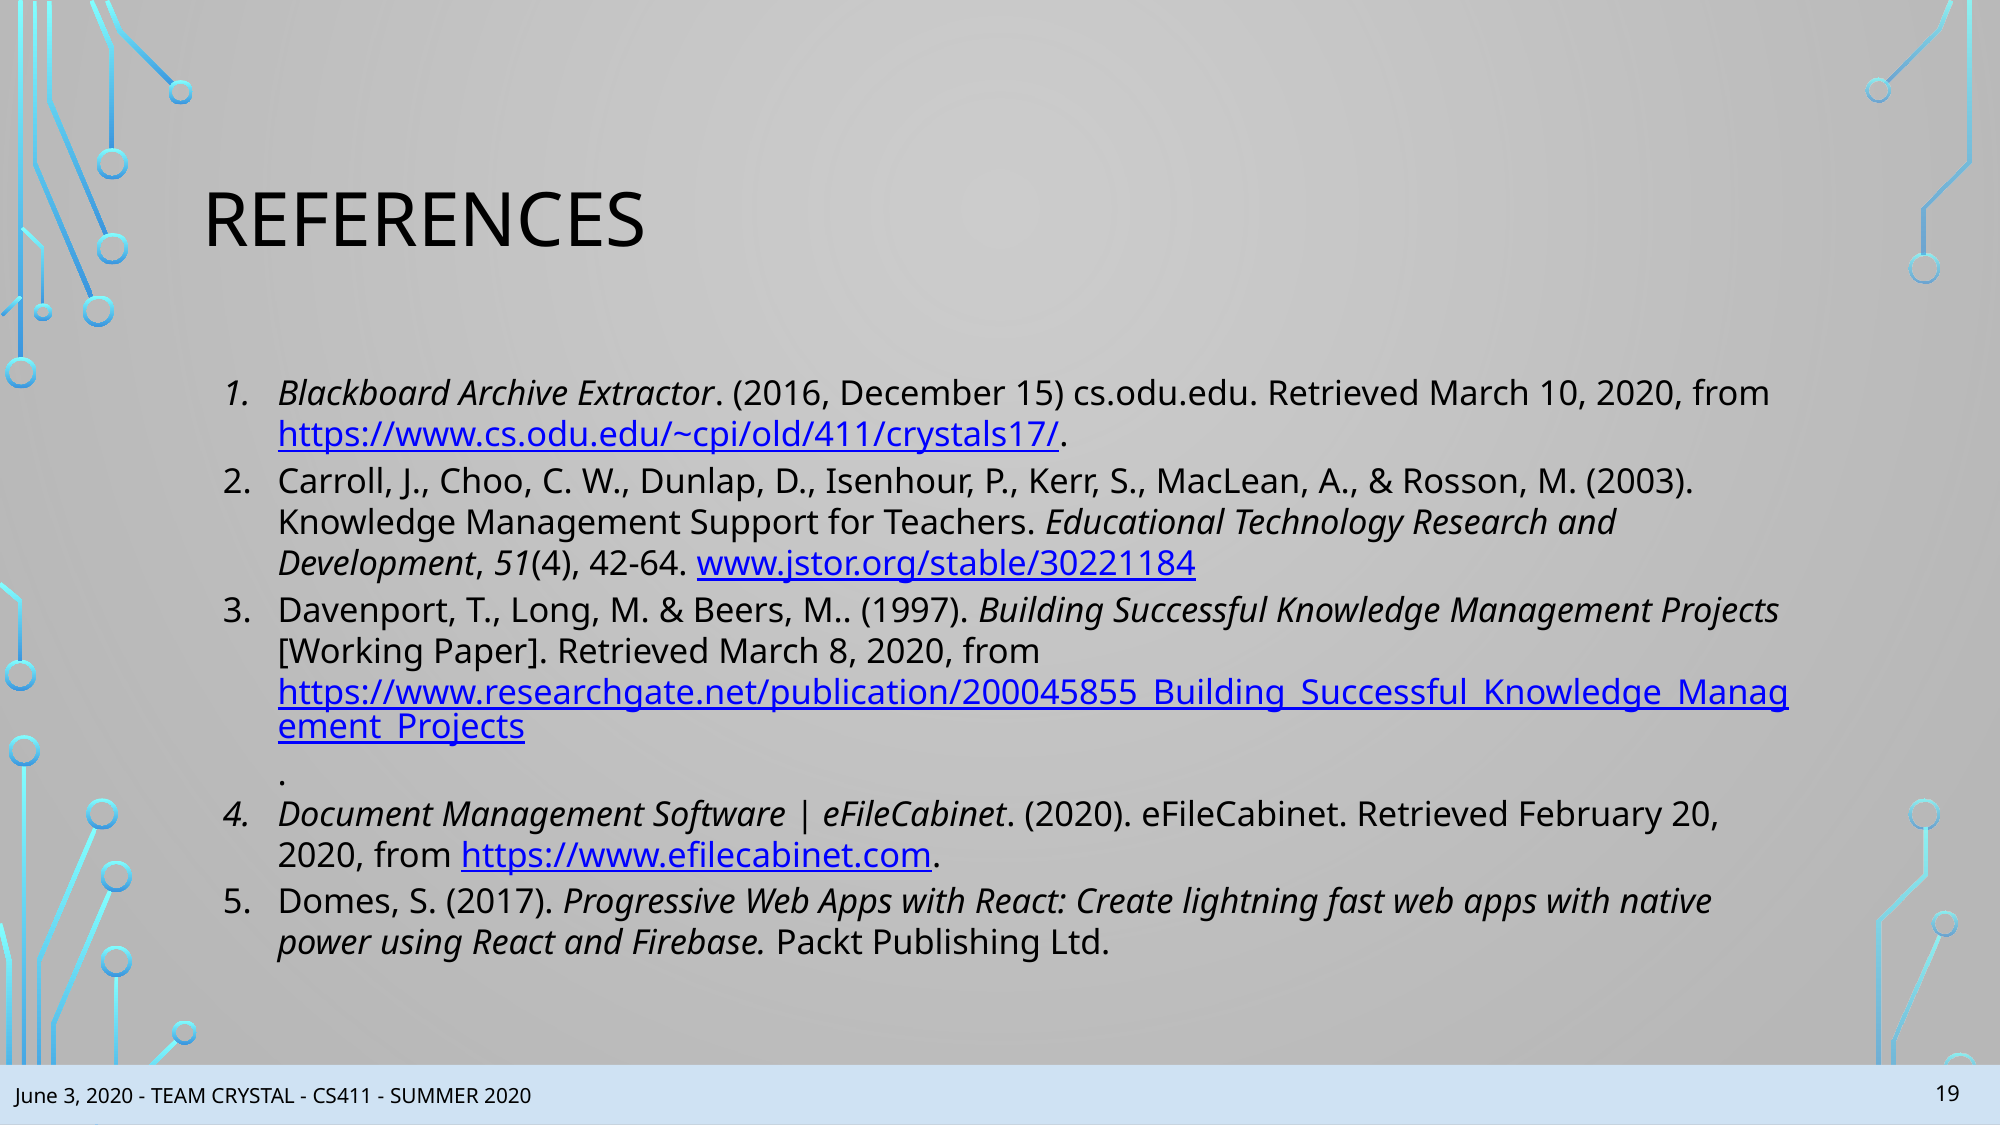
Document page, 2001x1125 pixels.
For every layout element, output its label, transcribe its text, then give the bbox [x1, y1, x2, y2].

slide_number ‹#› [1848, 1064, 1975, 1125]
list Blackboard Archive Extractor. (2016, December 15) cs.odu.edu. Retrieved March 10, 2020, from https://www.cs.odu.edu/~cpi/old/411/crystals17/. Carroll, J., Choo, C. W., Dunlap, D., Isenhour, P., Kerr, S., MacLean, A., & Rosson, M. (2003). Knowledge Management Support for Teachers. Educational Technology Research and Development, 51(4), 42-64. www.jstor.org/stable/30221184 Davenport, T., Long, M. & Beers, M.. (1997). Building Successful Knowledge Management Projects [Working Paper]. Retrieved March 8, 2020, from https://www.researchgate.net/publication/200045855_Building_Successful_Knowledge_Management_Projects. Document Management Software | eFileCabinet. (2020). eFileCabinet. Retrieved February 20, 2020, from https://www.efilecabinet.com. Domes, S. (2017). Progressive Web Apps with React: Create lightning fast web apps with native power using React and Firebase. Packt Publishing Ltd. [187, 364, 1813, 980]
title REFERENCES [187, 101, 1813, 344]
